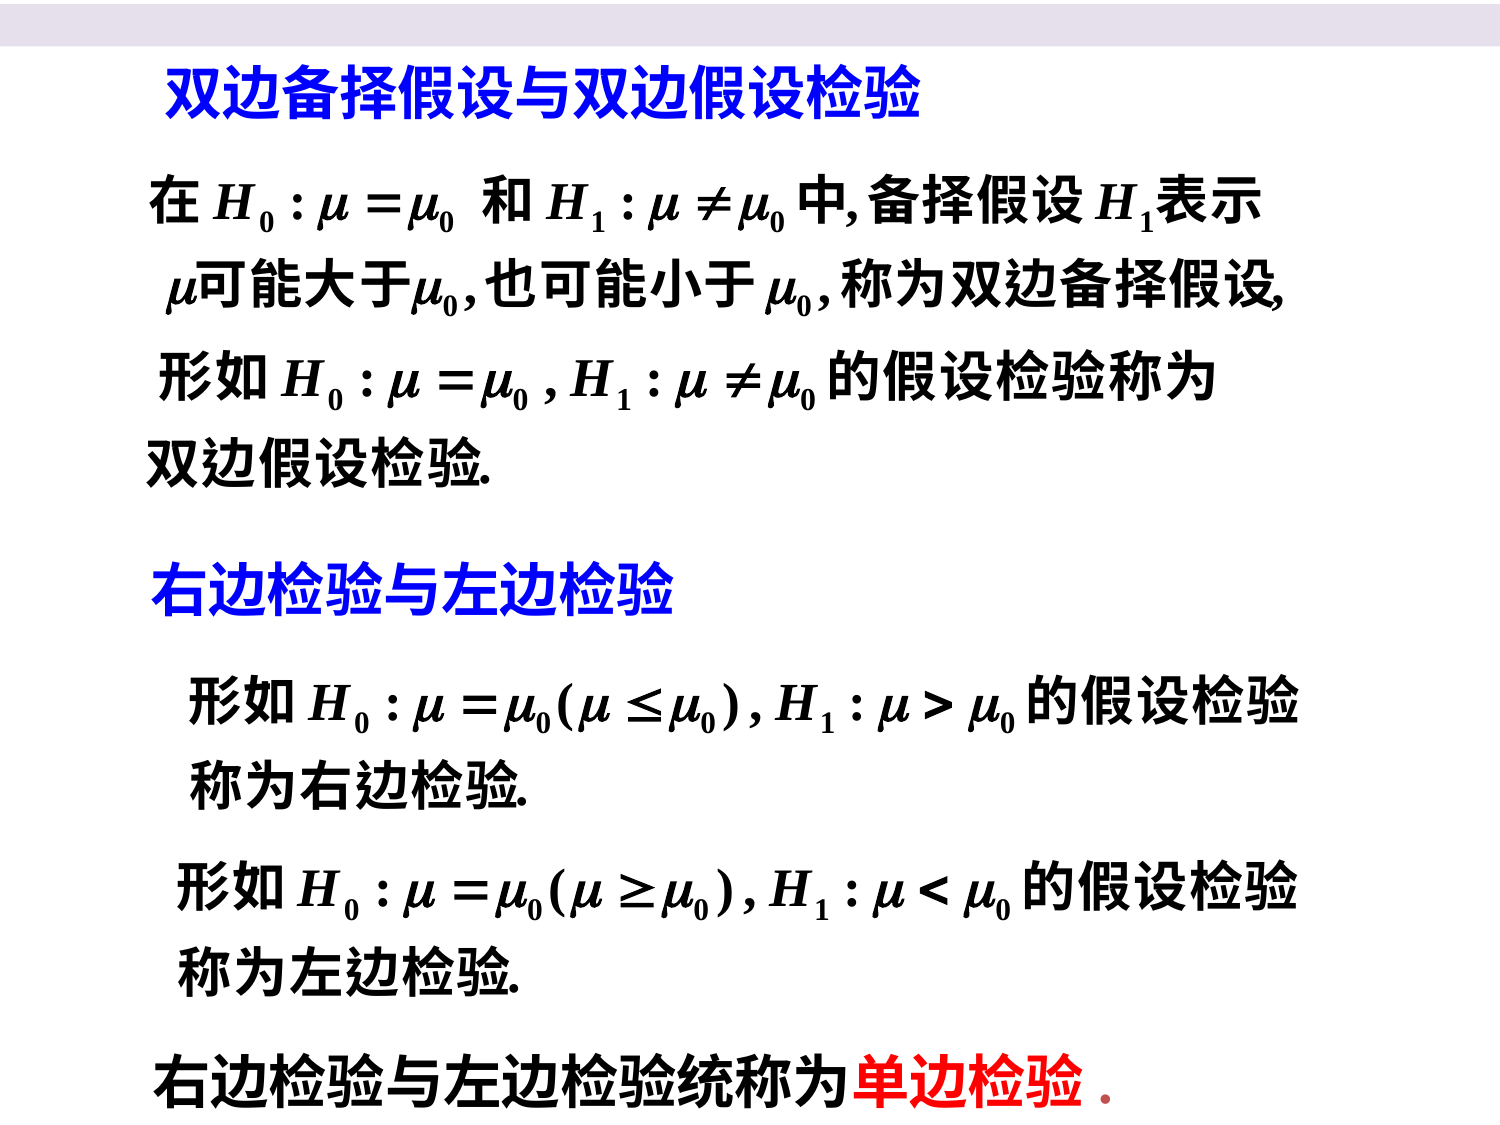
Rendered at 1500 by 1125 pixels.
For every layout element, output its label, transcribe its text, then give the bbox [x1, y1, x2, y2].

text_box 右边检验与左边检验统称为单边检验. [137, 1037, 1363, 1123]
text_box 双边备择假设与双边假设检验 [150, 49, 1206, 134]
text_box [170, 848, 1347, 1007]
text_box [138, 338, 1222, 499]
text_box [181, 663, 1348, 821]
text_box 右边检验与左边检验 [104, 537, 1199, 633]
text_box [140, 162, 1309, 327]
